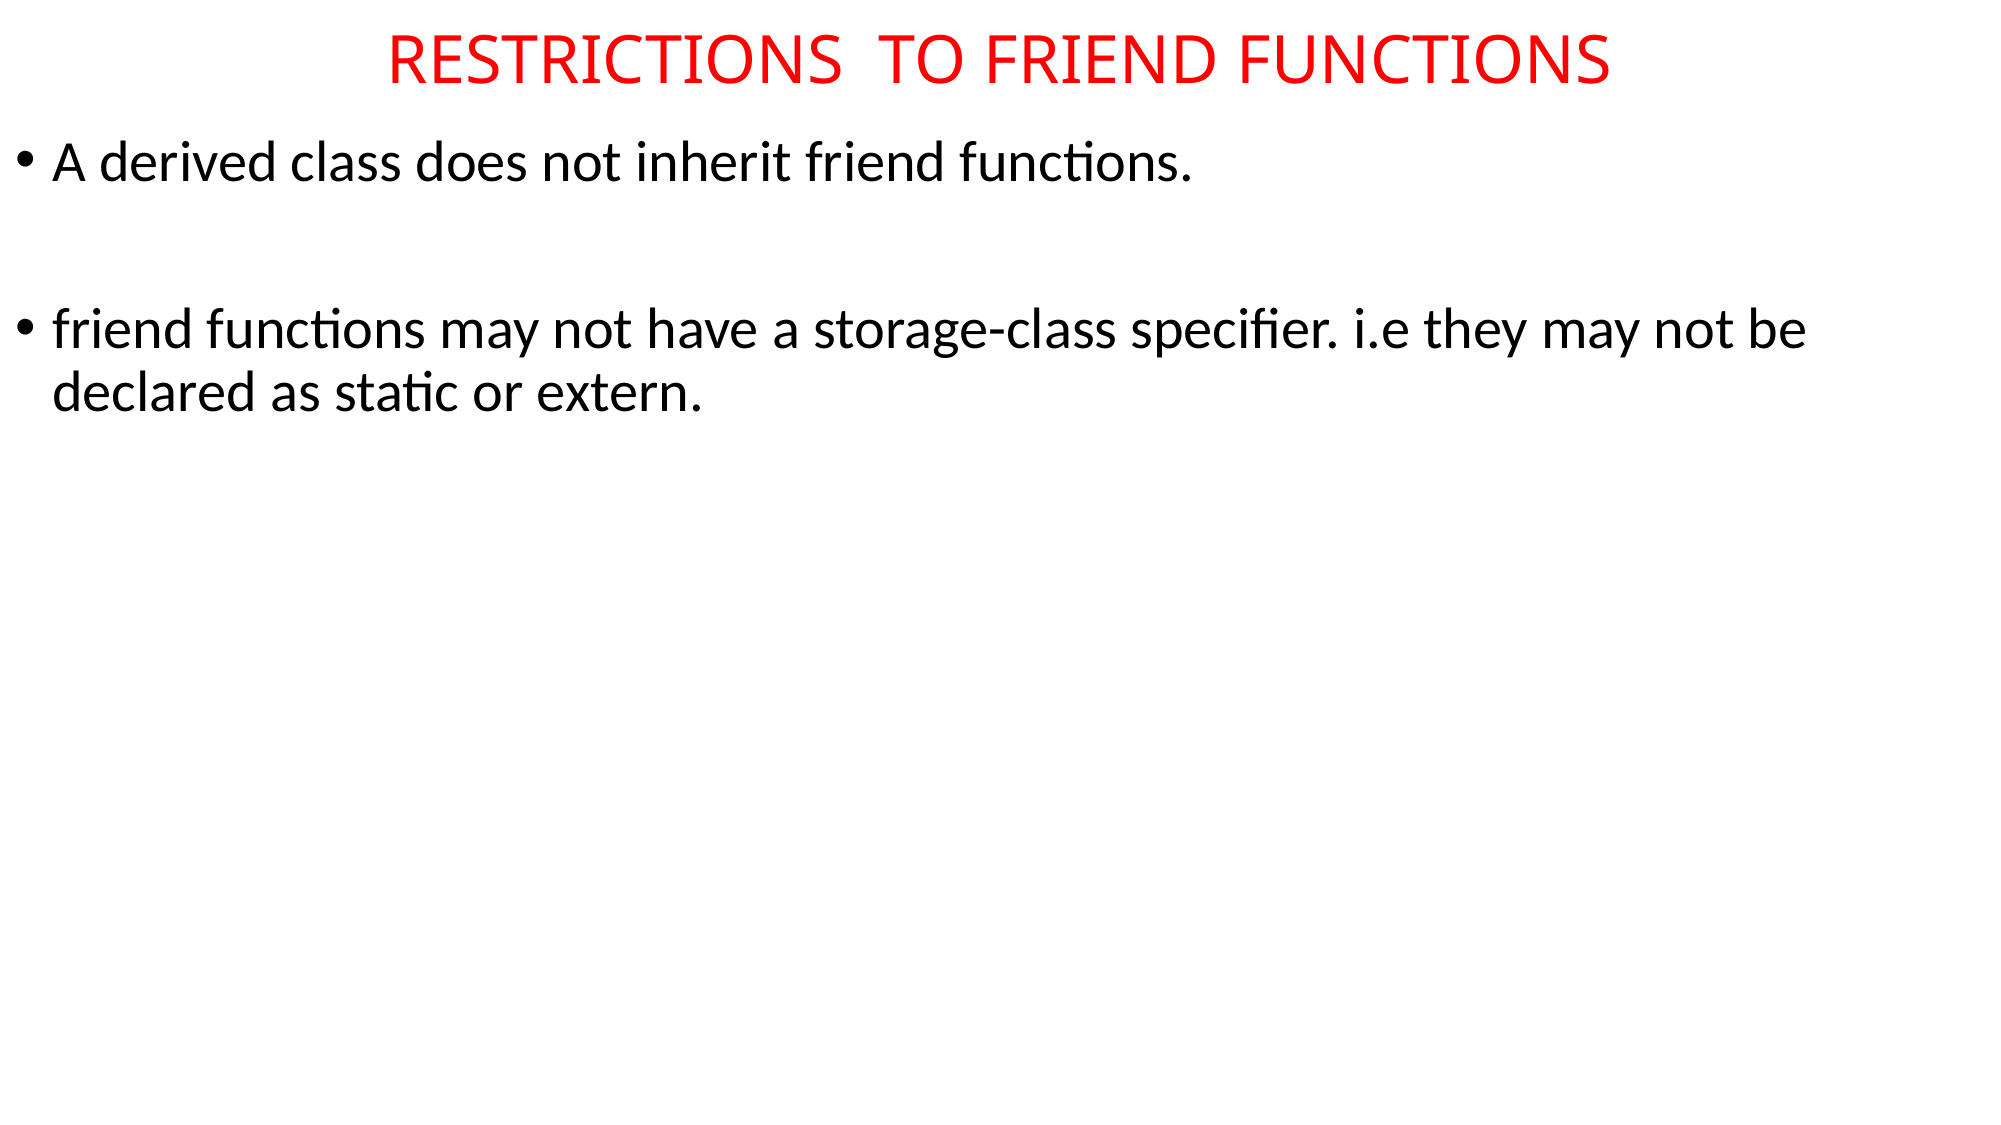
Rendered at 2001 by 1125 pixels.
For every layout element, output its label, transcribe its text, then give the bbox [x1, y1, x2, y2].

list A derived class does not inherit friend functions. friend functions may not have a storage-class specifier. i.e they may not be declared as static or extern. [0, 123, 2000, 1125]
title RESTRICTIONS TO FRIEND FUNCTIONS [0, 0, 2000, 123]
